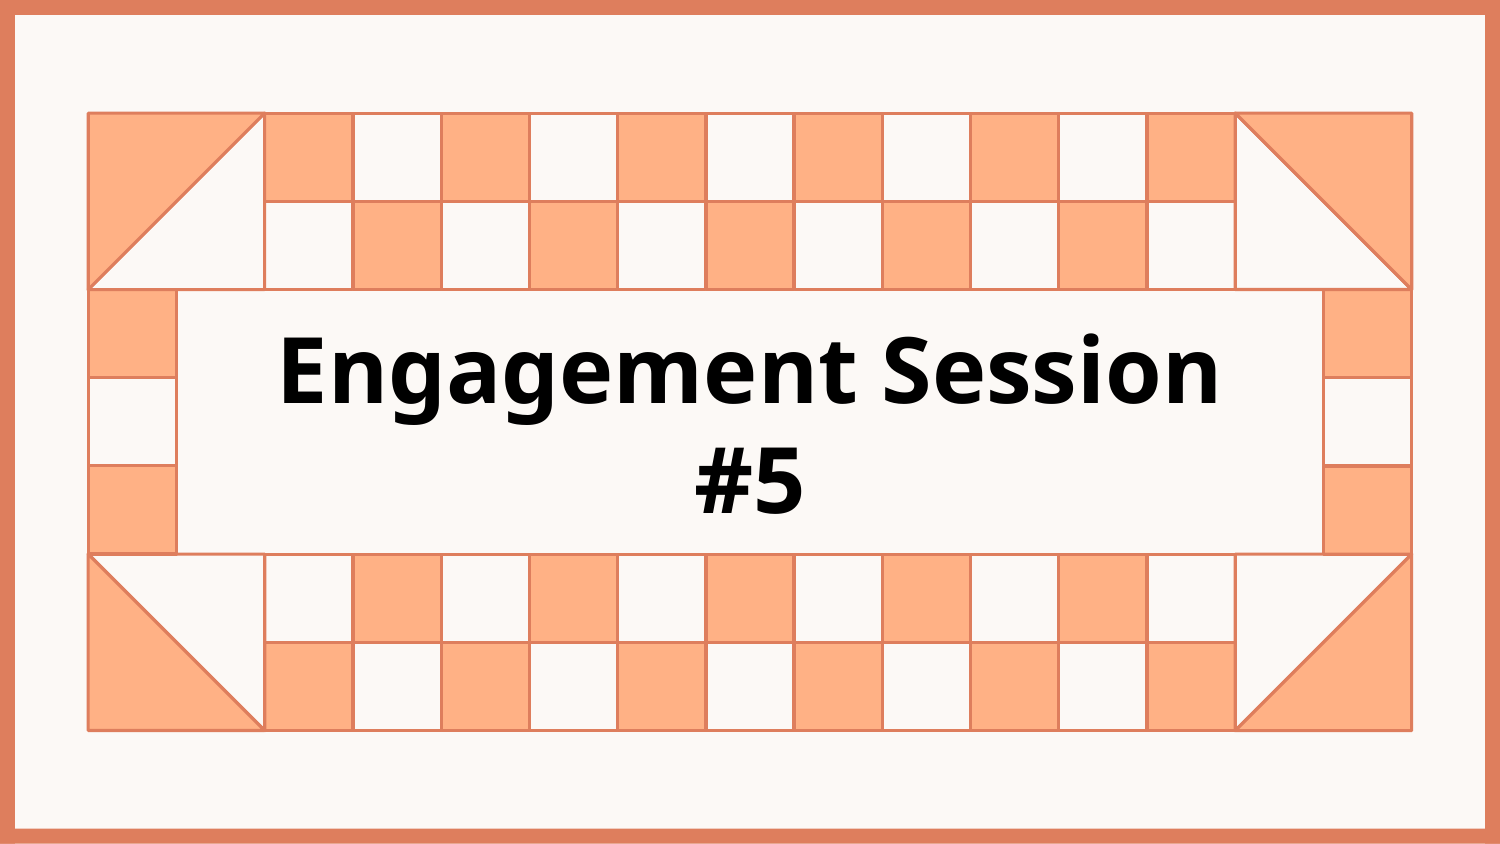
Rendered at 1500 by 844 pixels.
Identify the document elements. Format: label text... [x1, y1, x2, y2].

title Engagement Session #5 [203, 329, 1297, 514]
